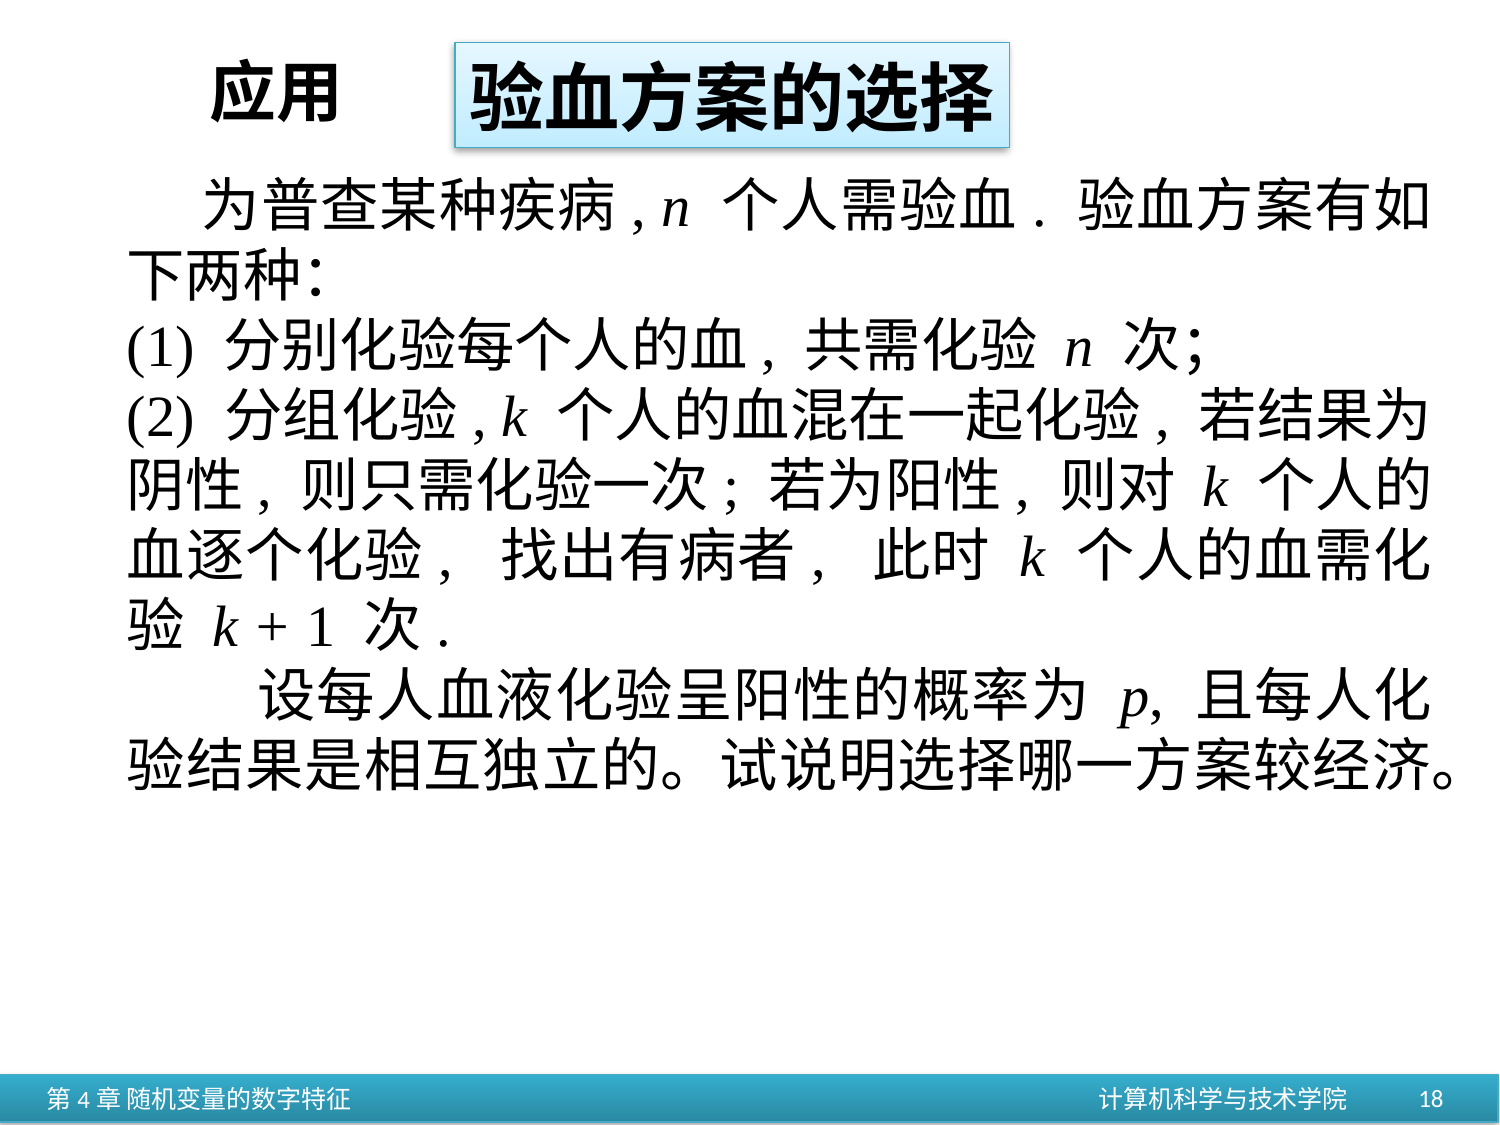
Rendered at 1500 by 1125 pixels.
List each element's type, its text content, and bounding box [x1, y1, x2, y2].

text_box 应用 [194, 42, 361, 138]
text_box 验血方案的选择 [454, 42, 1010, 148]
text_box 为普查某种疾病, n 个人需验血. 验血方案有如下两种： (1) 分别化验每个人的血, 共需化验 n 次； (2) 分组化验, k 个人的血混在一起化验, 若结果为阴性, 则只需化验一次; 若为阳性, 则对 k 个人的血逐个化验, 找出有病者, 此时 k 个人的血需化验 k + 1 次. 设每人血液化验呈阳性的概率为 p, 且每人化验结果是相互独立的。试说明选择哪一方案较经济。 [112, 160, 1447, 806]
